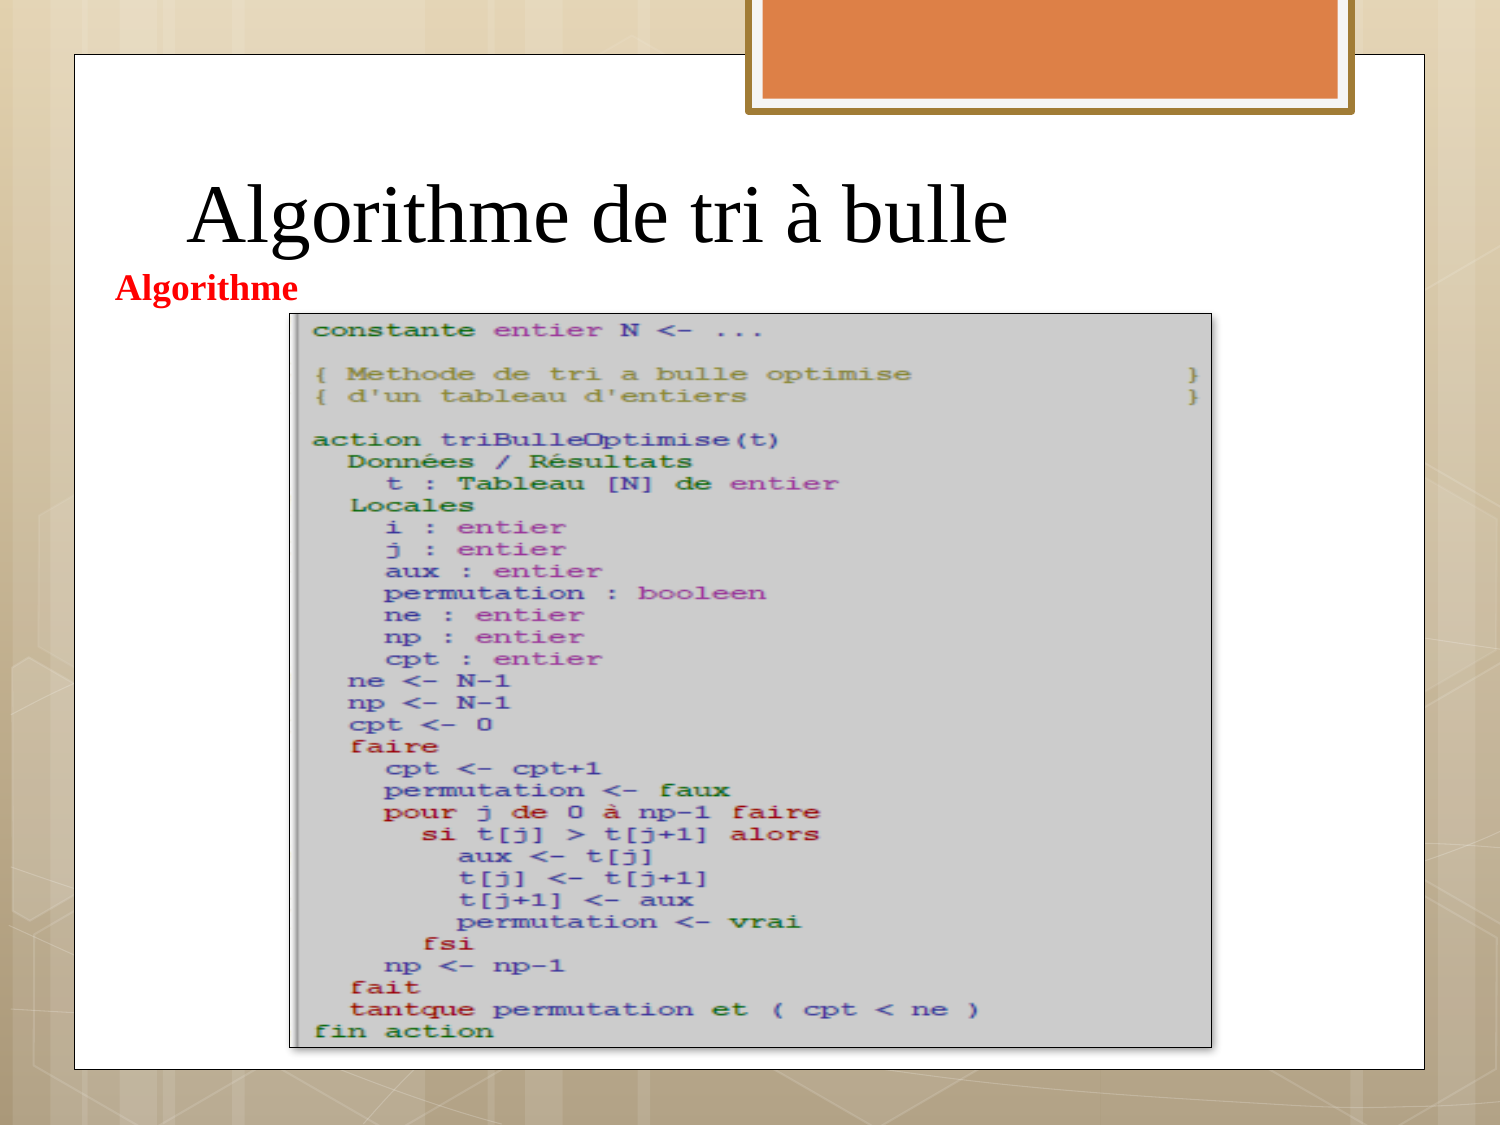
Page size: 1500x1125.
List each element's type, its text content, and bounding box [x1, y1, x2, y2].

text_box Algorithme [100, 255, 372, 315]
title Algorithme de tri à bulle [171, 126, 1324, 268]
picture [288, 313, 1211, 1048]
